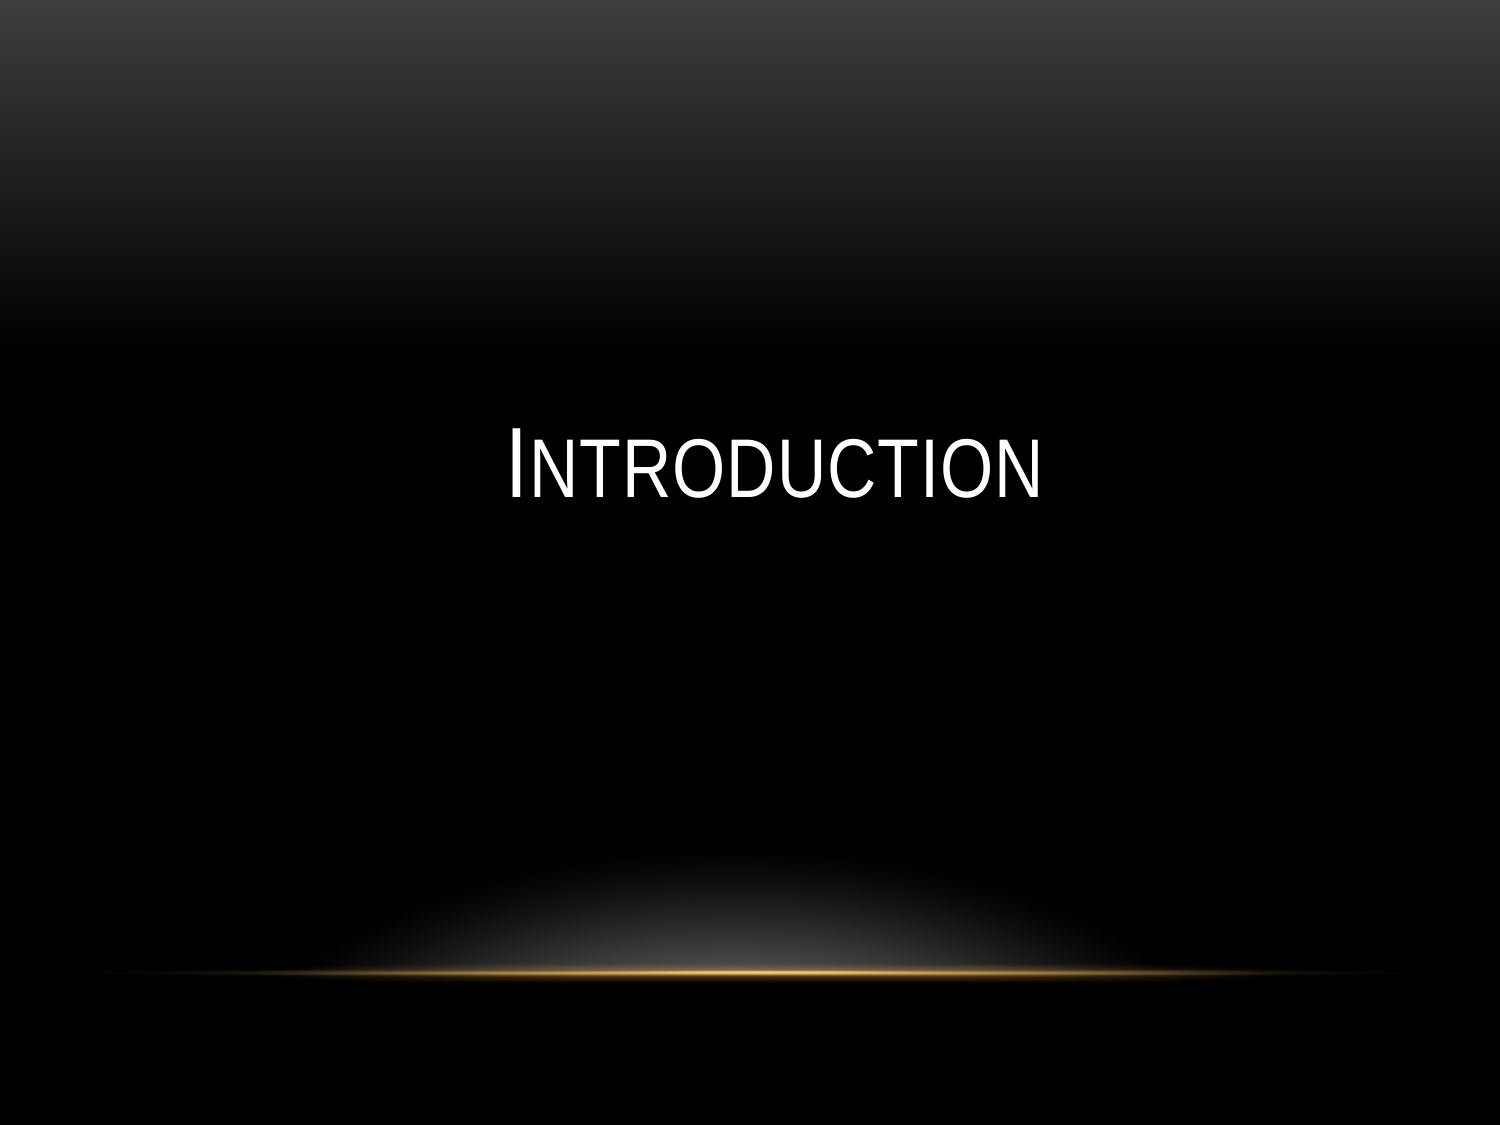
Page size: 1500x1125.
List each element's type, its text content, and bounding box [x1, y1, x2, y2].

picture [0, 0, 1500, 1125]
title INTRODUCTION [125, 337, 1425, 525]
